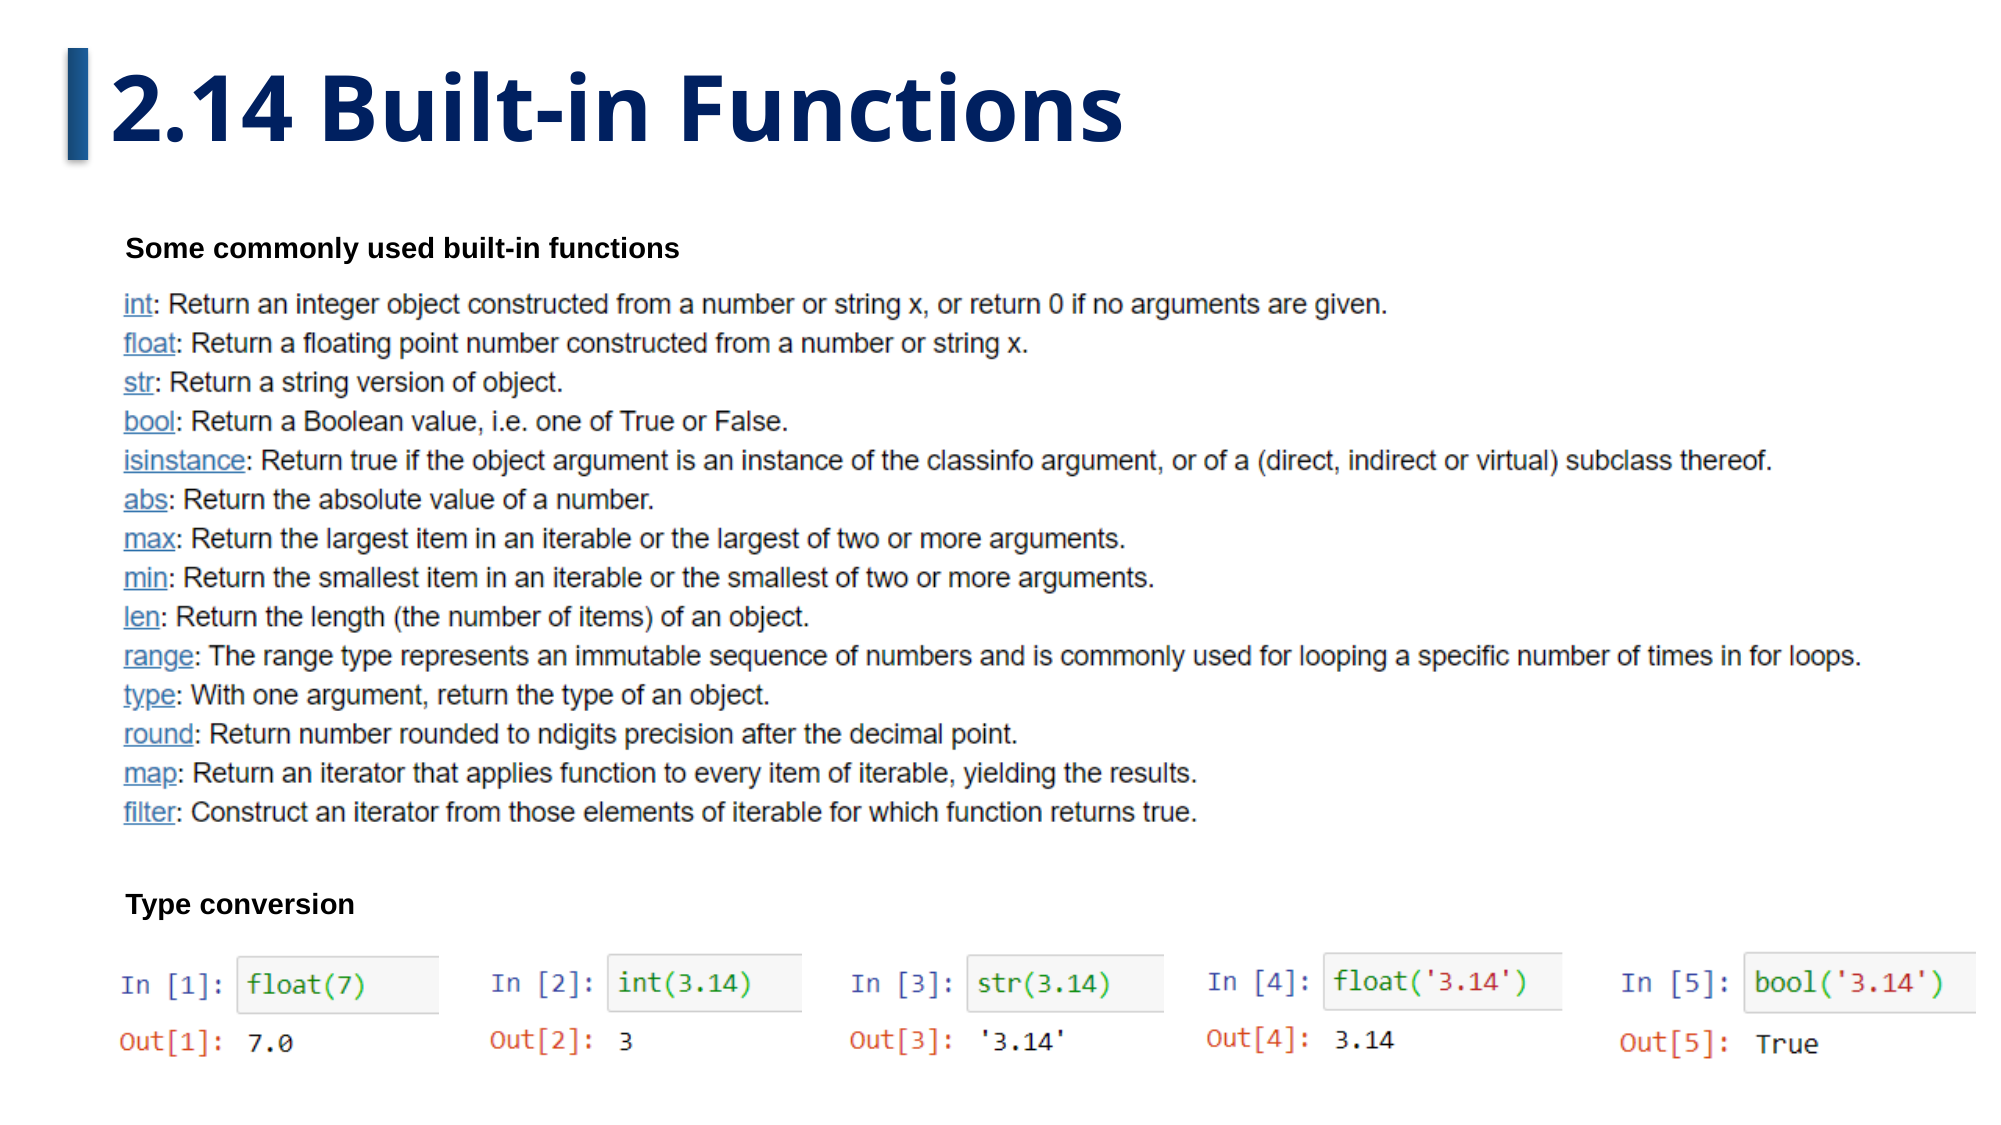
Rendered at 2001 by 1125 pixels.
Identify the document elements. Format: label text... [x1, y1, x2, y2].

picture [102, 938, 439, 1071]
picture [1598, 938, 1976, 1077]
picture [1199, 937, 1563, 1066]
picture [102, 277, 1949, 848]
text_box 2.14 Built-in Functions [102, 48, 1868, 169]
text_box Type conversion [110, 878, 924, 928]
picture [474, 932, 802, 1071]
text_box Some commonly used built-in functions [110, 221, 924, 272]
text_box [67, 48, 89, 160]
picture [837, 938, 1165, 1071]
